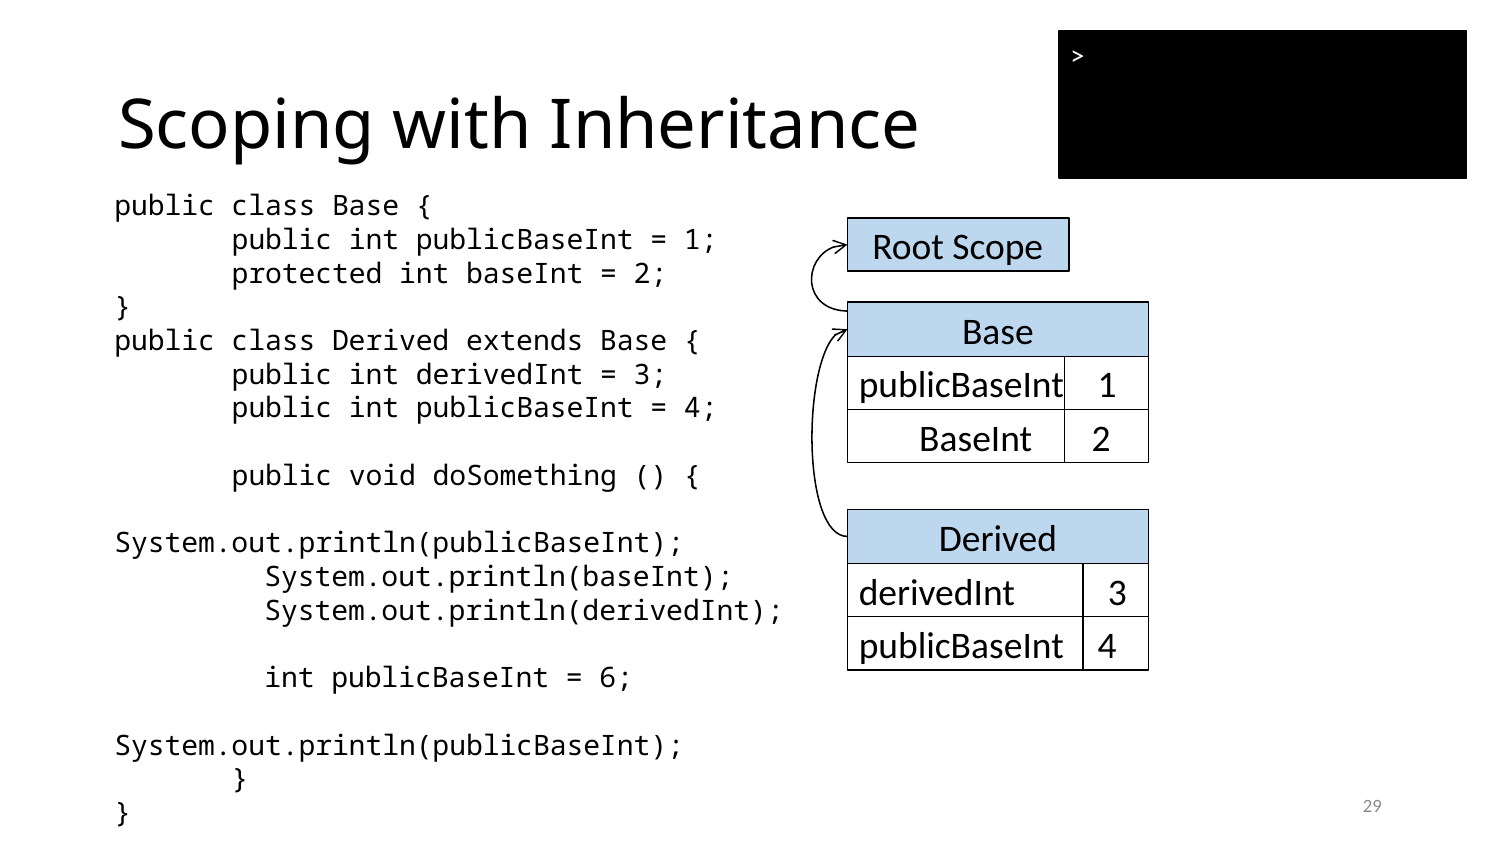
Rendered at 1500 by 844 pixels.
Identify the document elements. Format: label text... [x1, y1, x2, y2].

text_box public class Base { public int publicBaseInt = 1; protected int baseInt = 2; } public class Derived extends Base { public int derivedInt = 3; public int publicBaseInt = 4; public void doSomething () { System.out.println(publicBaseInt); System.out.println(baseInt); System.out.println(derivedInt); int publicBaseInt = 6; System.out.println(publicBaseInt); } } [103, 181, 826, 785]
text_box > [1059, 30, 1467, 179]
slide_number 29 [1059, 782, 1397, 827]
title Scoping with Inheritance [103, 44, 1397, 208]
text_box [847, 509, 1149, 670]
text_box Root Scope [847, 218, 1069, 272]
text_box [847, 302, 1149, 463]
